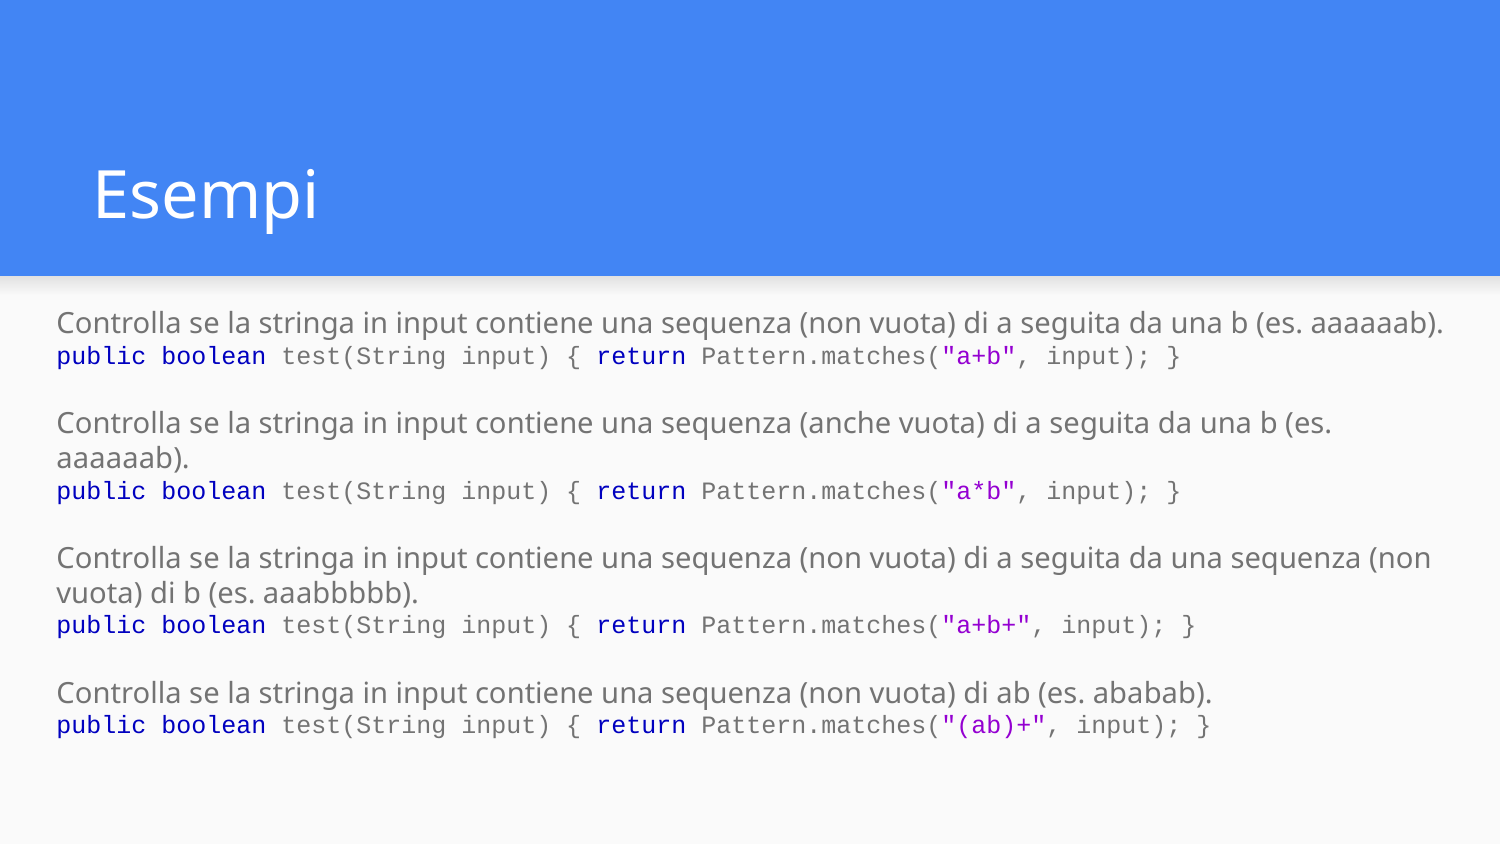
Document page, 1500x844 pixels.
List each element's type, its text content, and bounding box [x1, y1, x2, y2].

list Controlla se la stringa in input contiene una sequenza (non vuota) di a seguita da una b (es. aaaaaab). public boolean test(String input) { return Pattern.matches("a+b", input); } Controlla se la stringa in input contiene una sequenza (anche vuota) di a seguita da una b (es. aaaaaab). public boolean test(String input) { return Pattern.matches("a*b", input); } Controlla se la stringa in input contiene una sequenza (non vuota) di a seguita da una sequenza (non vuota) di b (es. aaabbbbb). public boolean test(String input) { return Pattern.matches("a+b+", input); } Controlla se la stringa in input contiene una sequenza (non vuota) di ab (es. ababab). public boolean test(String input) { return Pattern.matches("(ab)+", input); } [41, 289, 1489, 817]
title Esempi [77, 121, 1427, 248]
